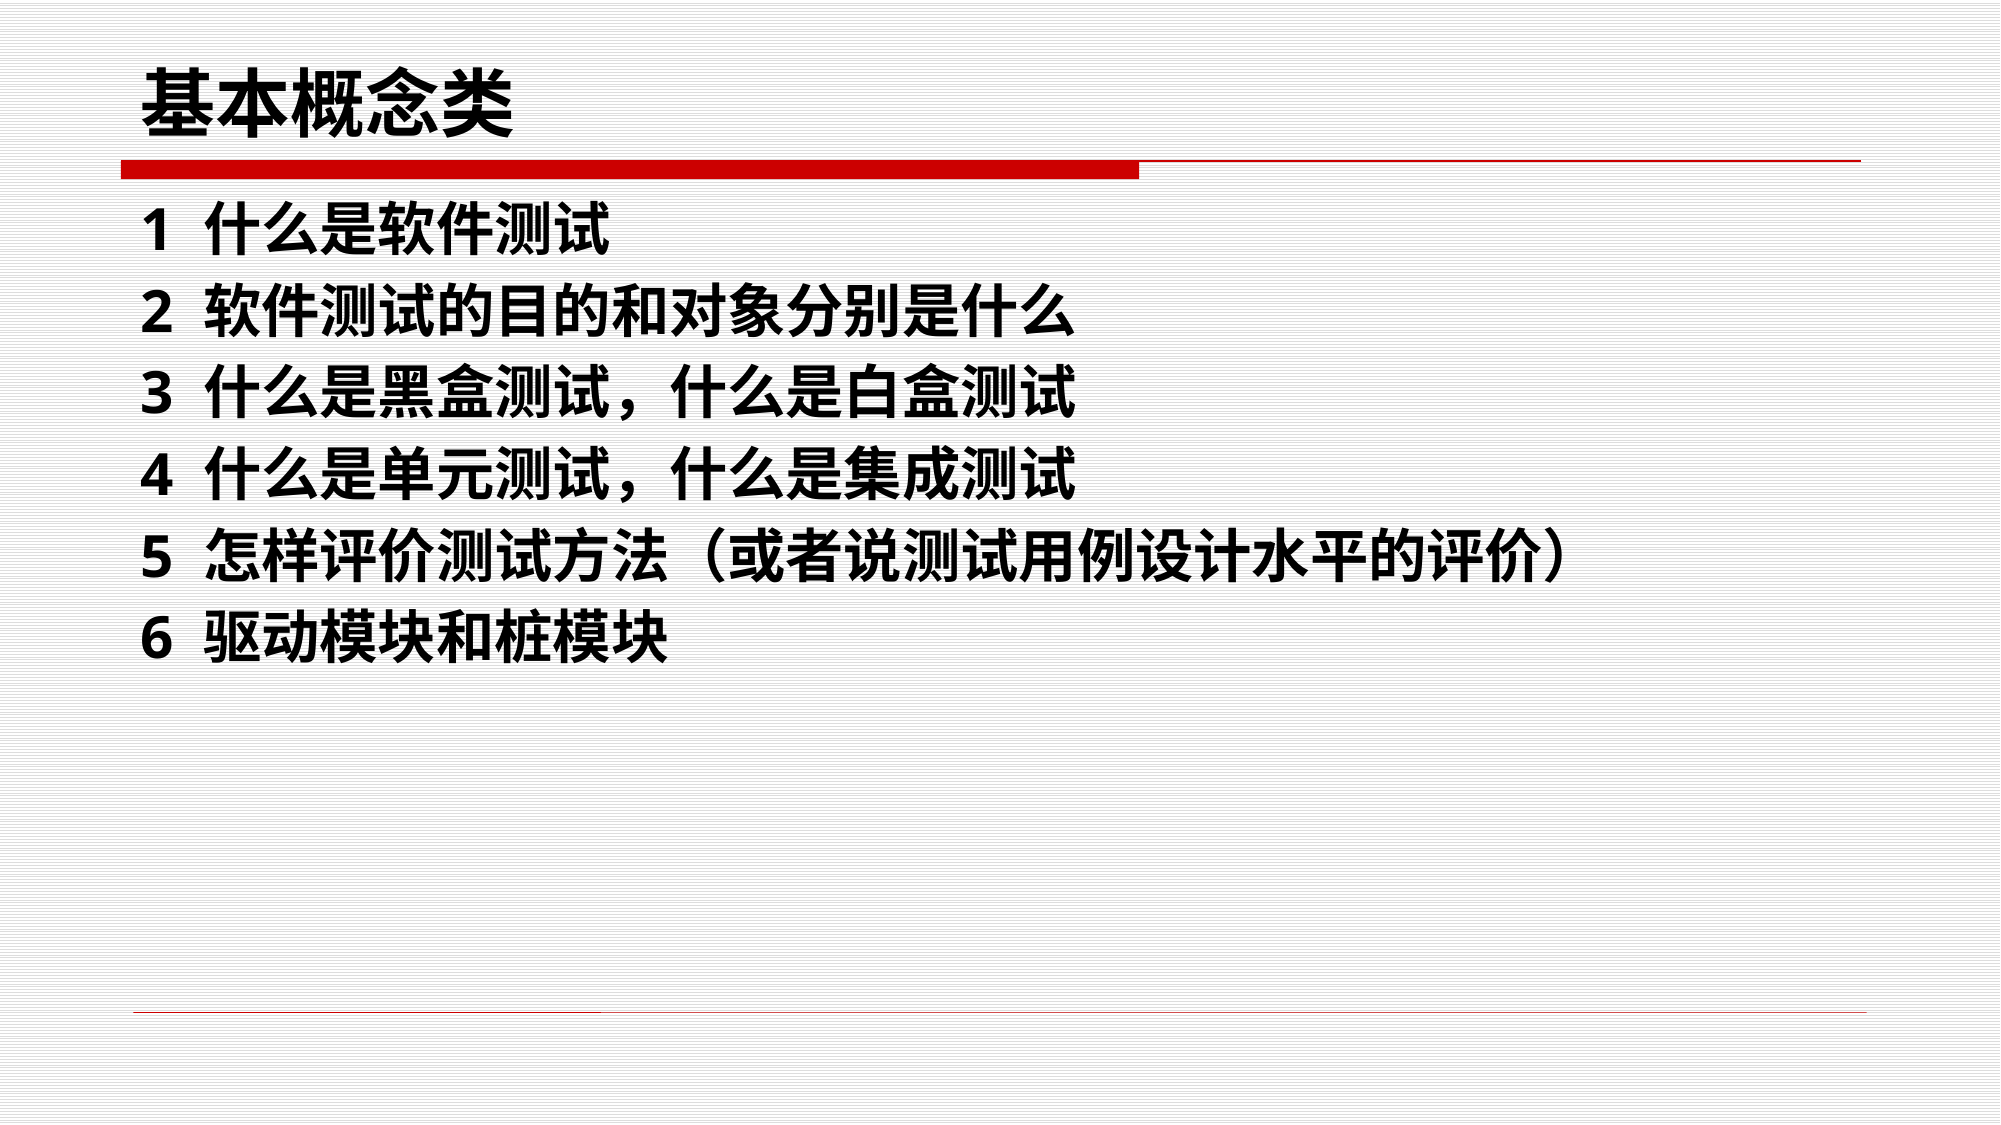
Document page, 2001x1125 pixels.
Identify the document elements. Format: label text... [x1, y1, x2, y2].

title 基本概念类 [125, 30, 1876, 154]
list 1 什么是软件测试 2 软件测试的目的和对象分别是什么 3 什么是黑盒测试，什么是白盒测试 4 什么是单元测试，什么是集成测试 5 怎样评价测试方法（或者说测试用例设计水平的评价） 6 驱动模块和桩模块 [125, 184, 1876, 885]
